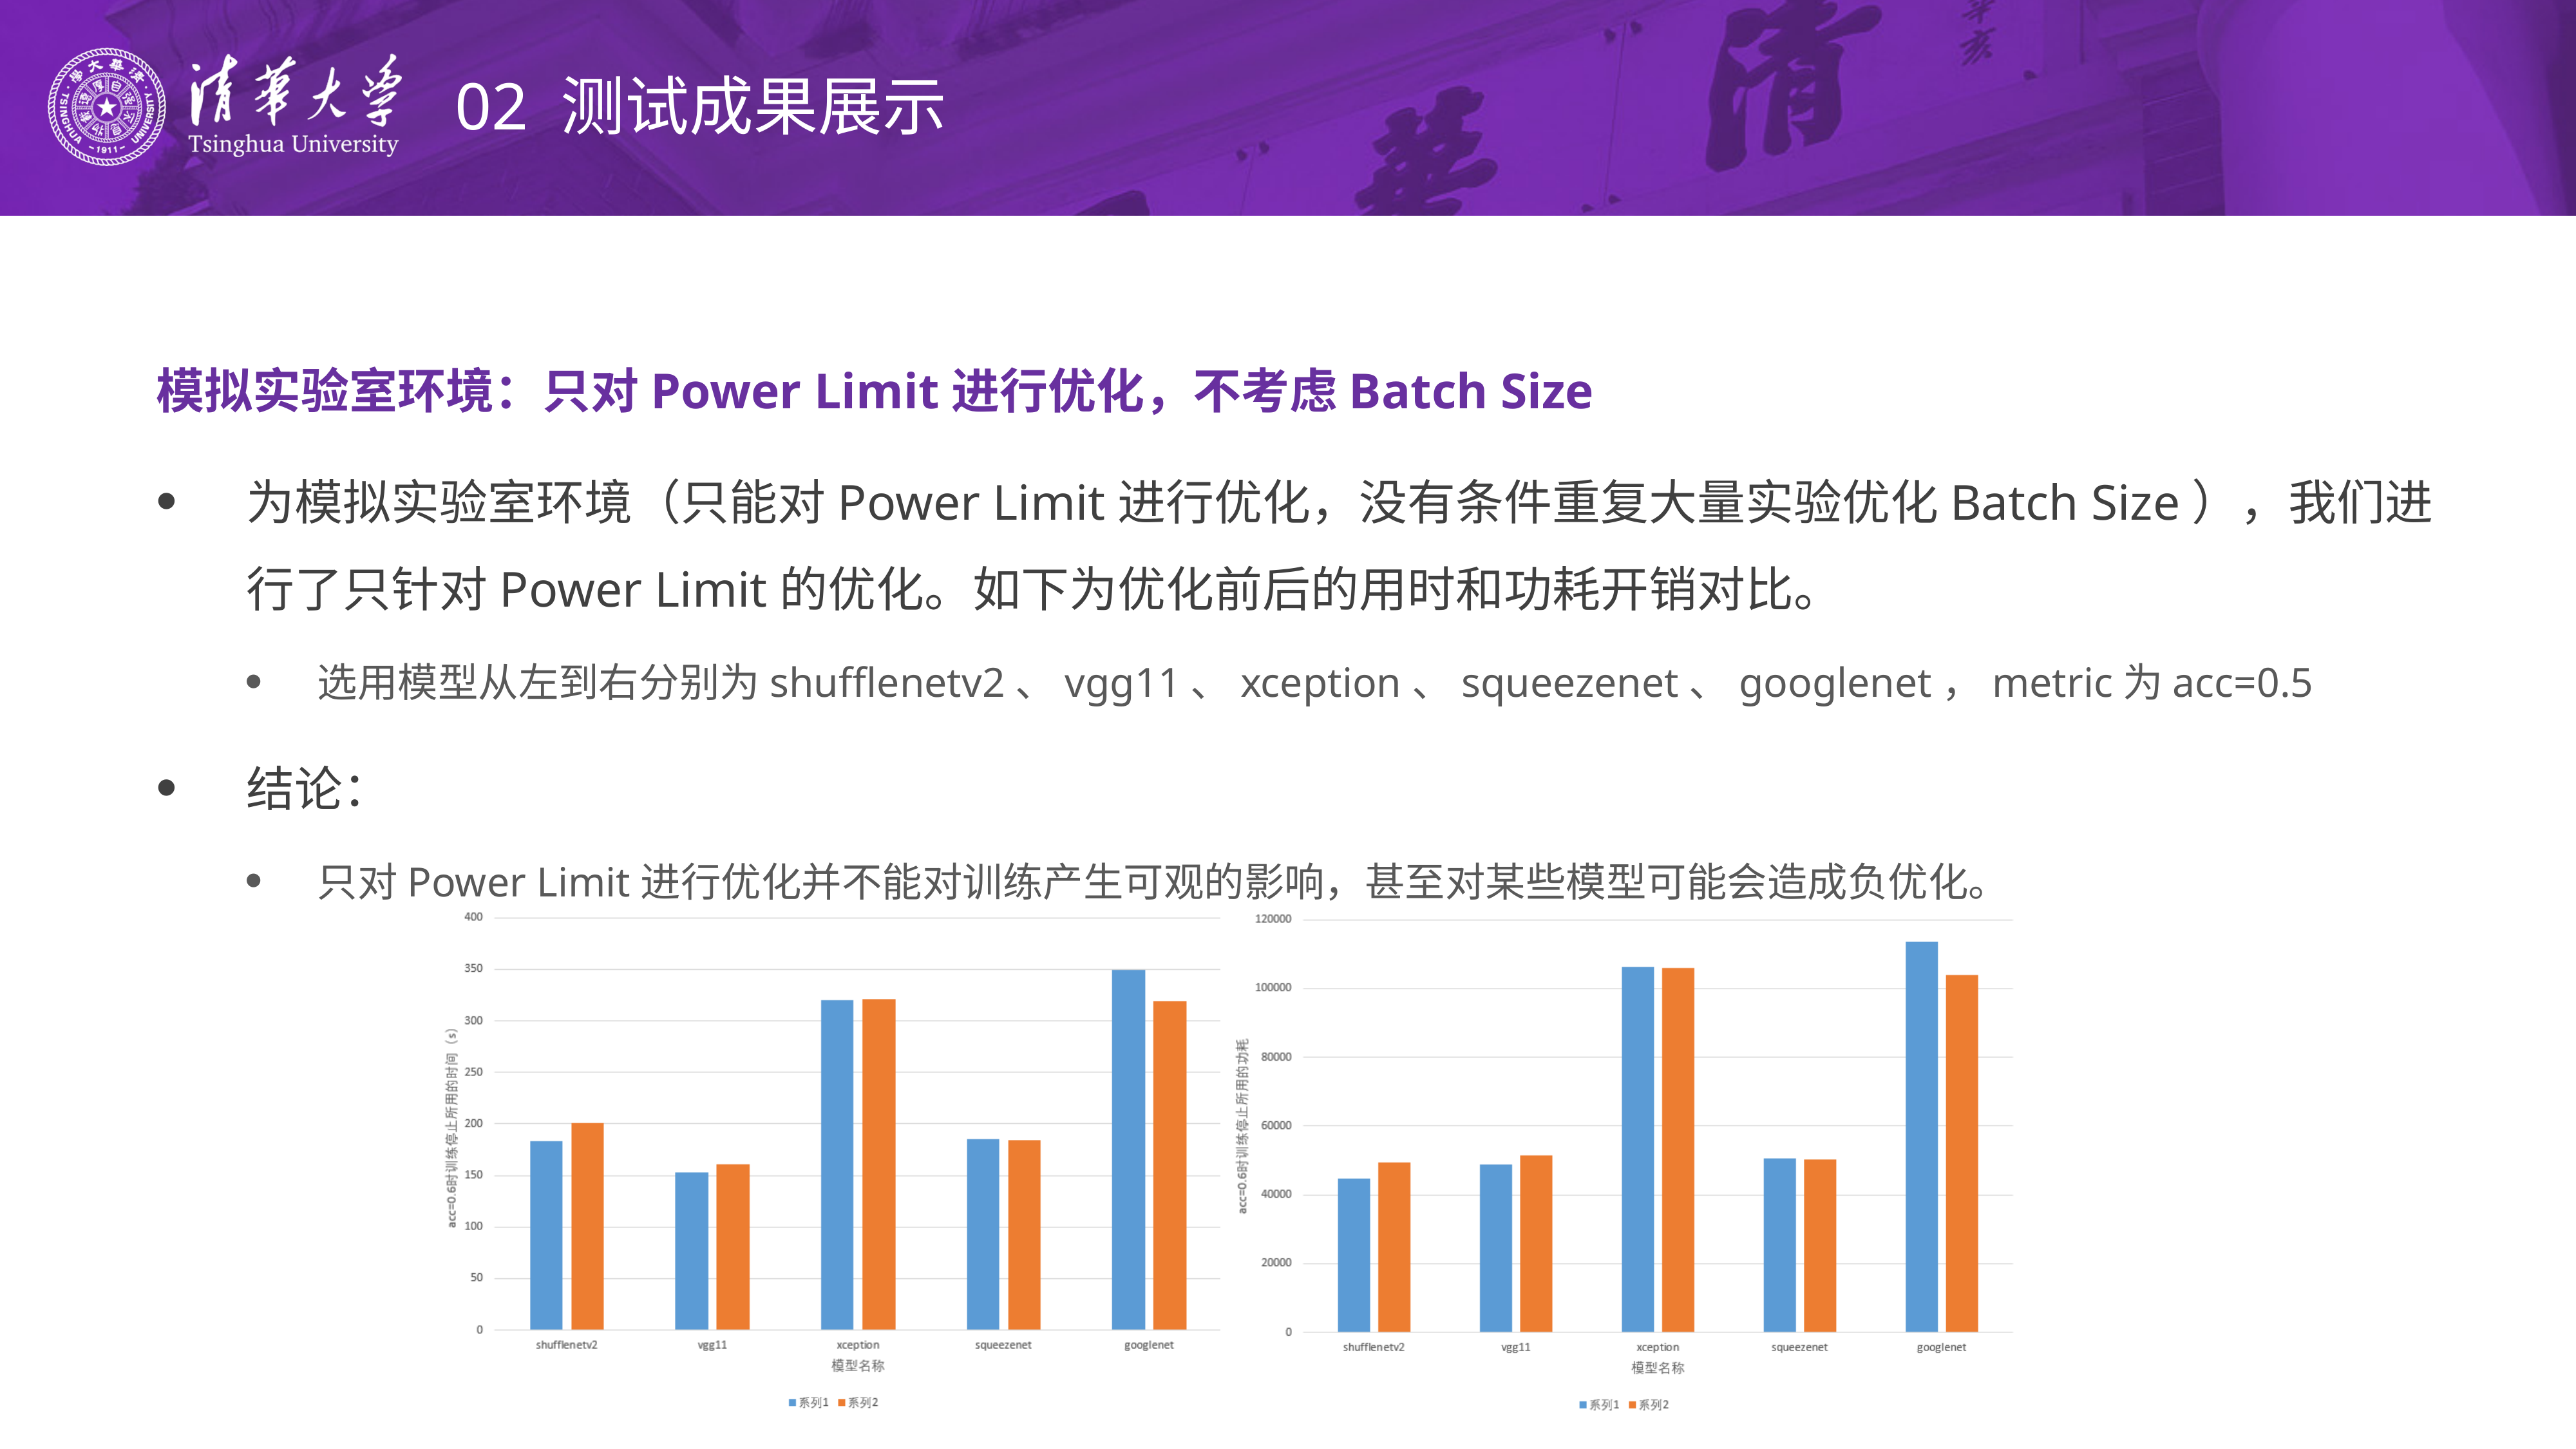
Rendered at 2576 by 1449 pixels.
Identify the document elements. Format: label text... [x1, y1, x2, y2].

picture [0, 0, 2576, 216]
picture [432, 909, 2018, 1421]
title 02 测试成果展示 [449, 41, 1620, 166]
text_box 模拟实验室环境：只对Power Limit进行优化，不考虑Batch Size 为模拟实验室环境（只能对Power Limit进行优化，没有条件重复大量实验优化Batch Size），我们进行了只针对Power Limit的优化。如下为优化前后的用时和功耗开销对比。 选用模型从左到右分别为shufflenetv2、vgg11、xception、squeezenet、googlenet，metric为acc=0.5 结论： 只对Power Limit进行优化并不能对训练产生可观的影响，甚至对某些模型可能会造成负优化。 [146, 327, 2446, 1401]
text_box [130, 310, 2350, 1385]
